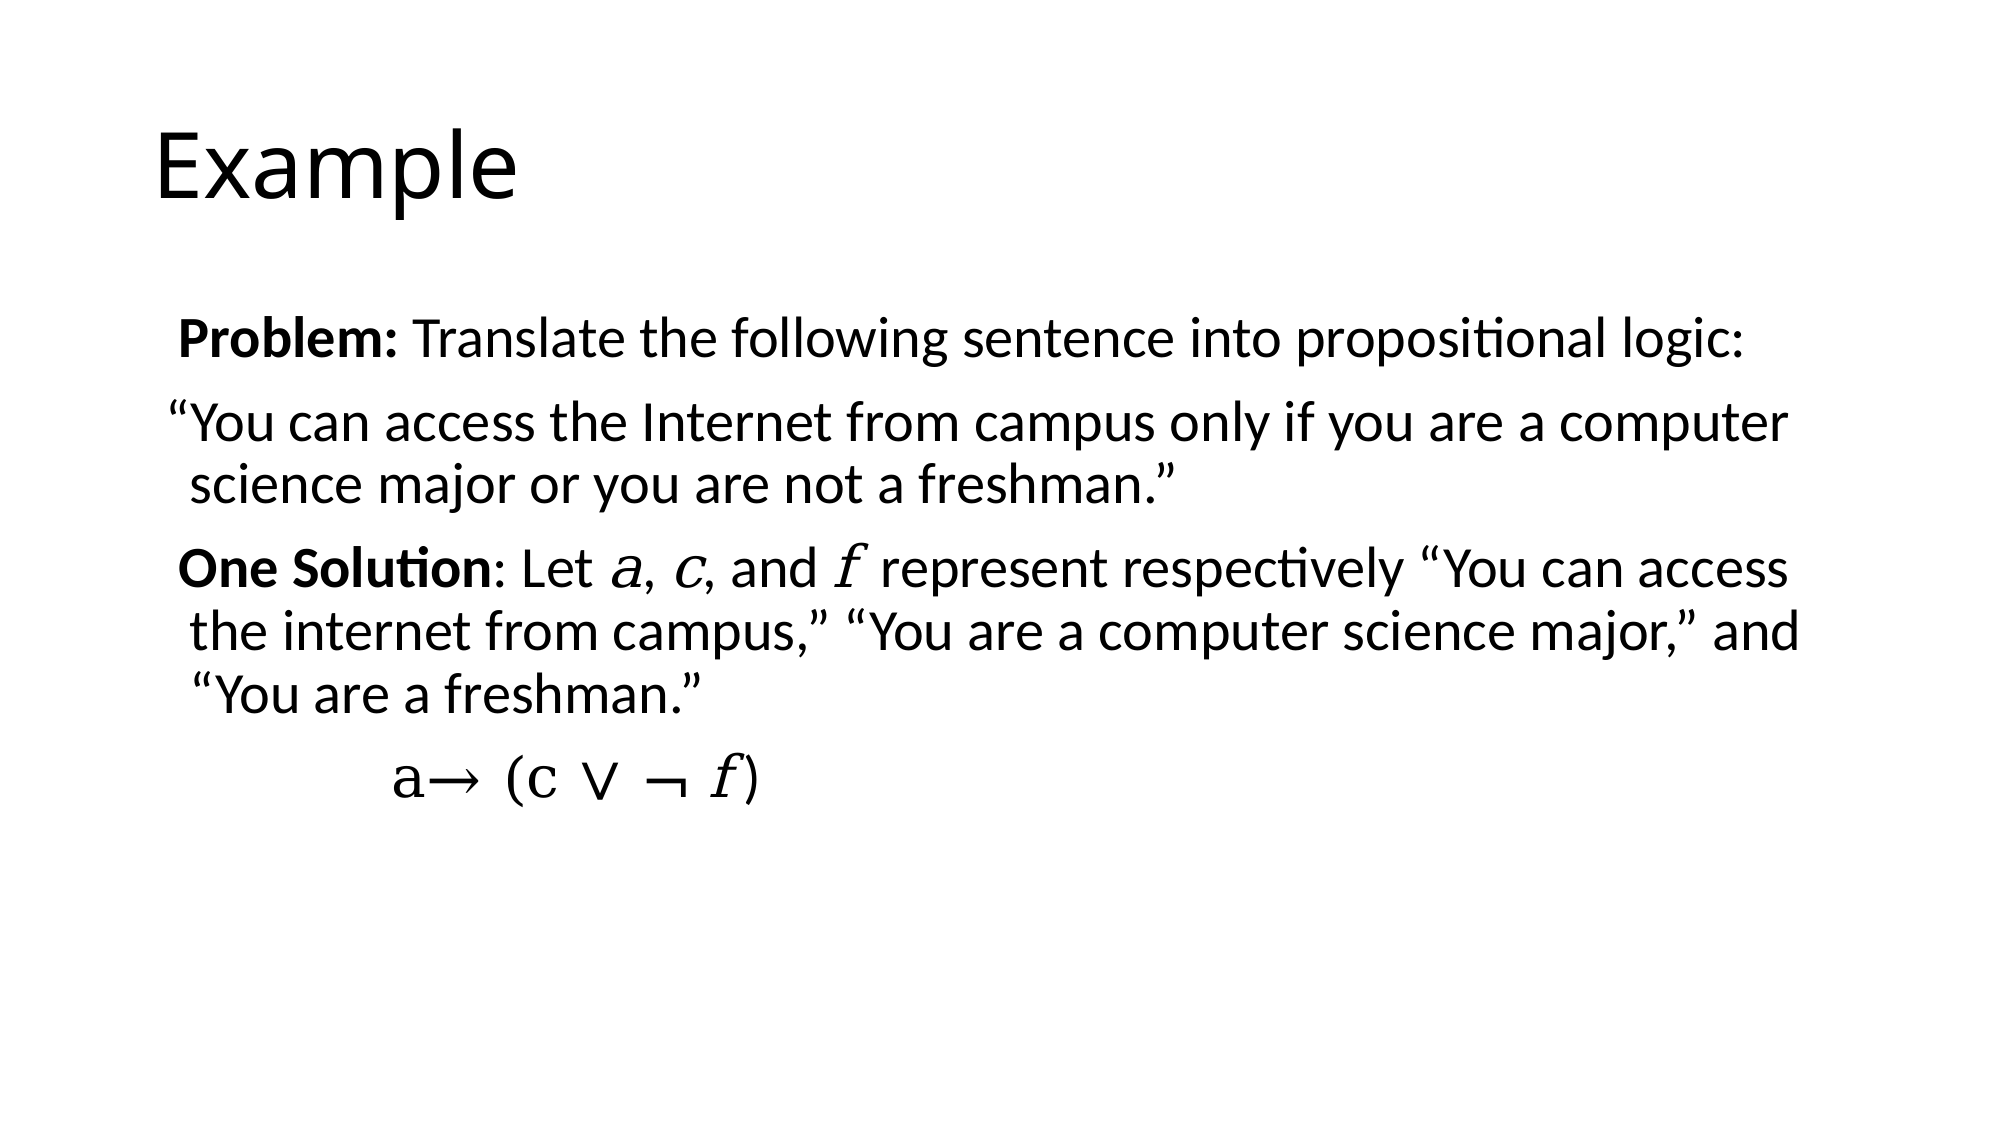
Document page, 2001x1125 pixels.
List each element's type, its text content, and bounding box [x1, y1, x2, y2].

list Problem: Translate the following sentence into propositional logic: “You can access the Internet from campus only if you are a computer science major or you are not a freshman.” One Solution: Let a, c, and f represent respectively “You can access the internet from campus,” “You are a computer science major,” and “You are a freshman.” a→ (c ∨ ¬ f ) [137, 299, 1863, 1014]
title Example [137, 59, 1863, 278]
